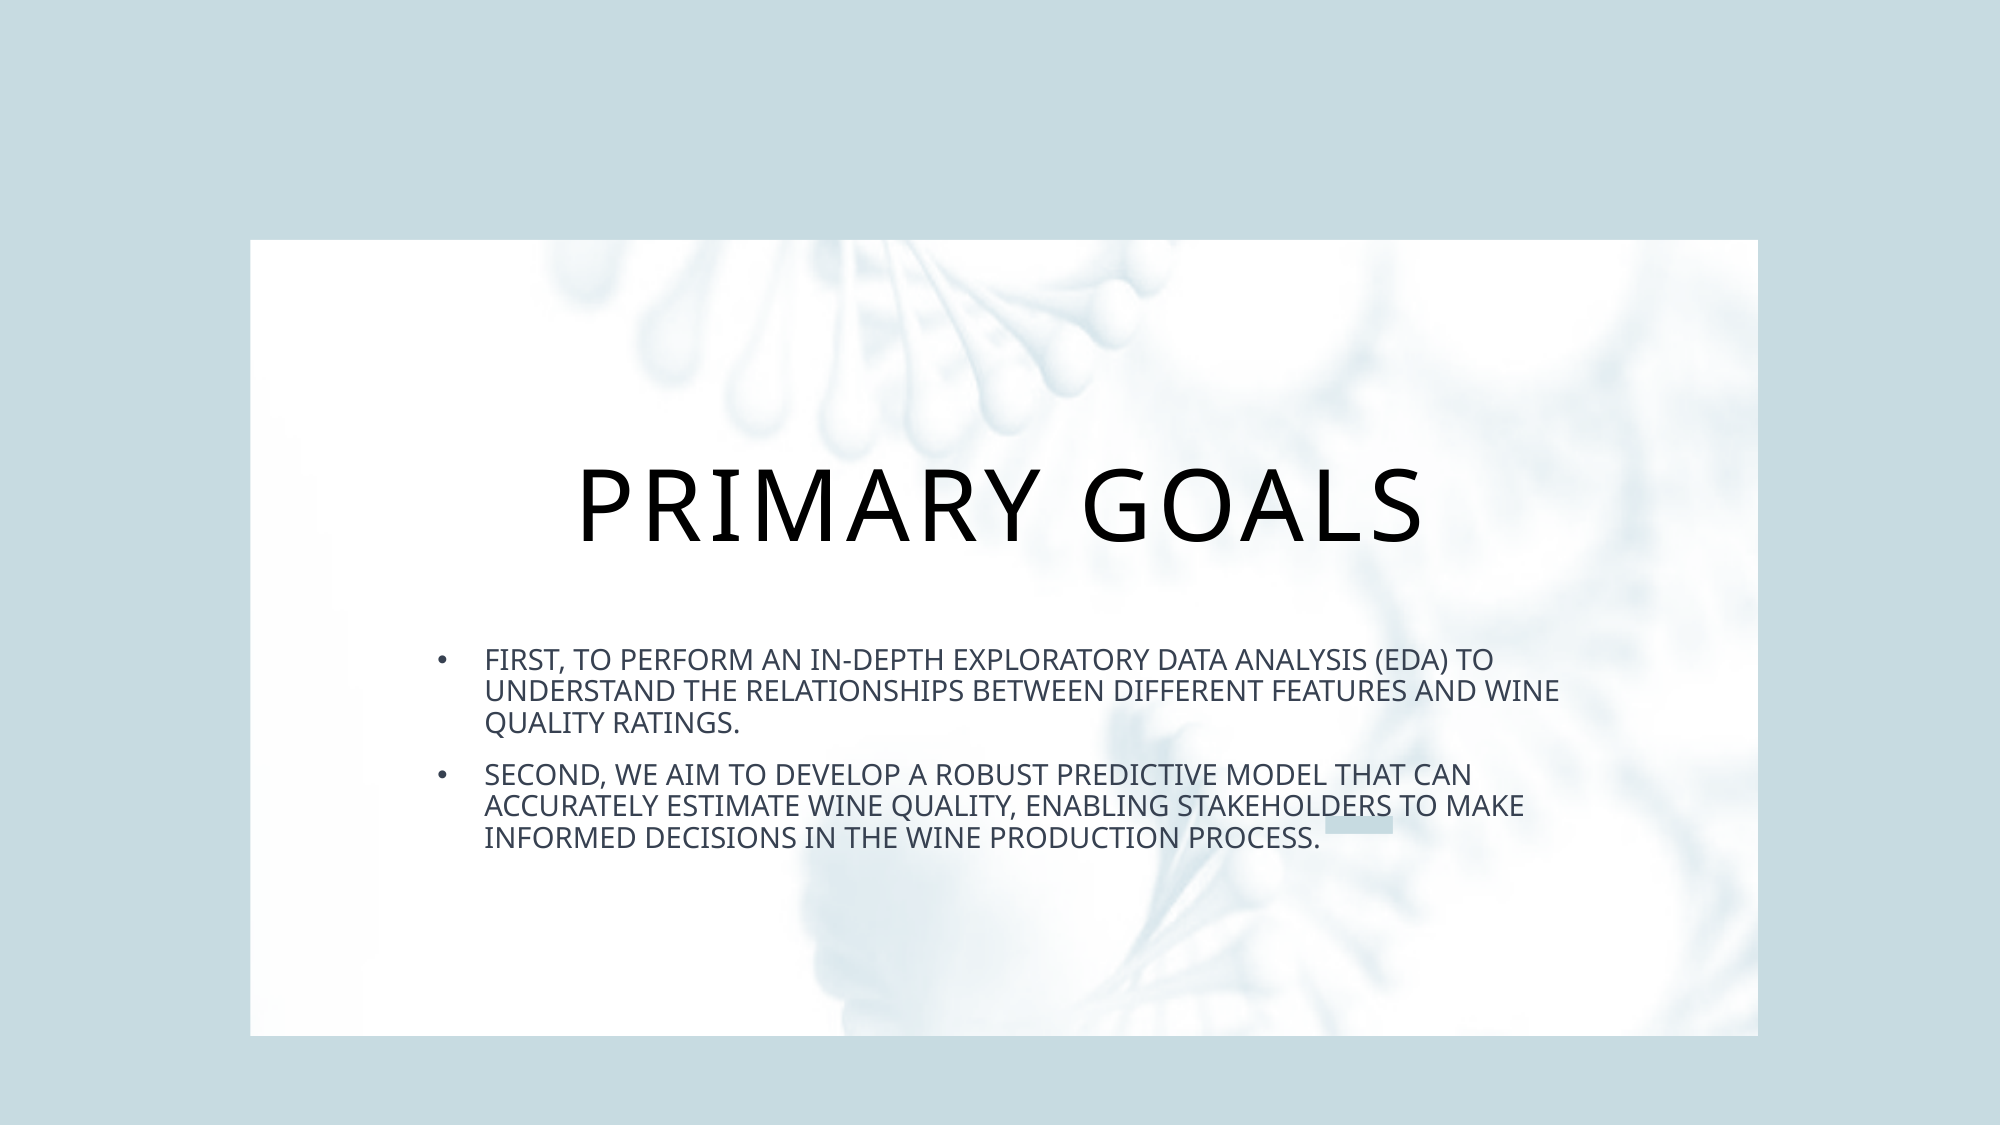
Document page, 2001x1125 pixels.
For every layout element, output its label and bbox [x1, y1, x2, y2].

picture [250, 239, 1758, 1036]
